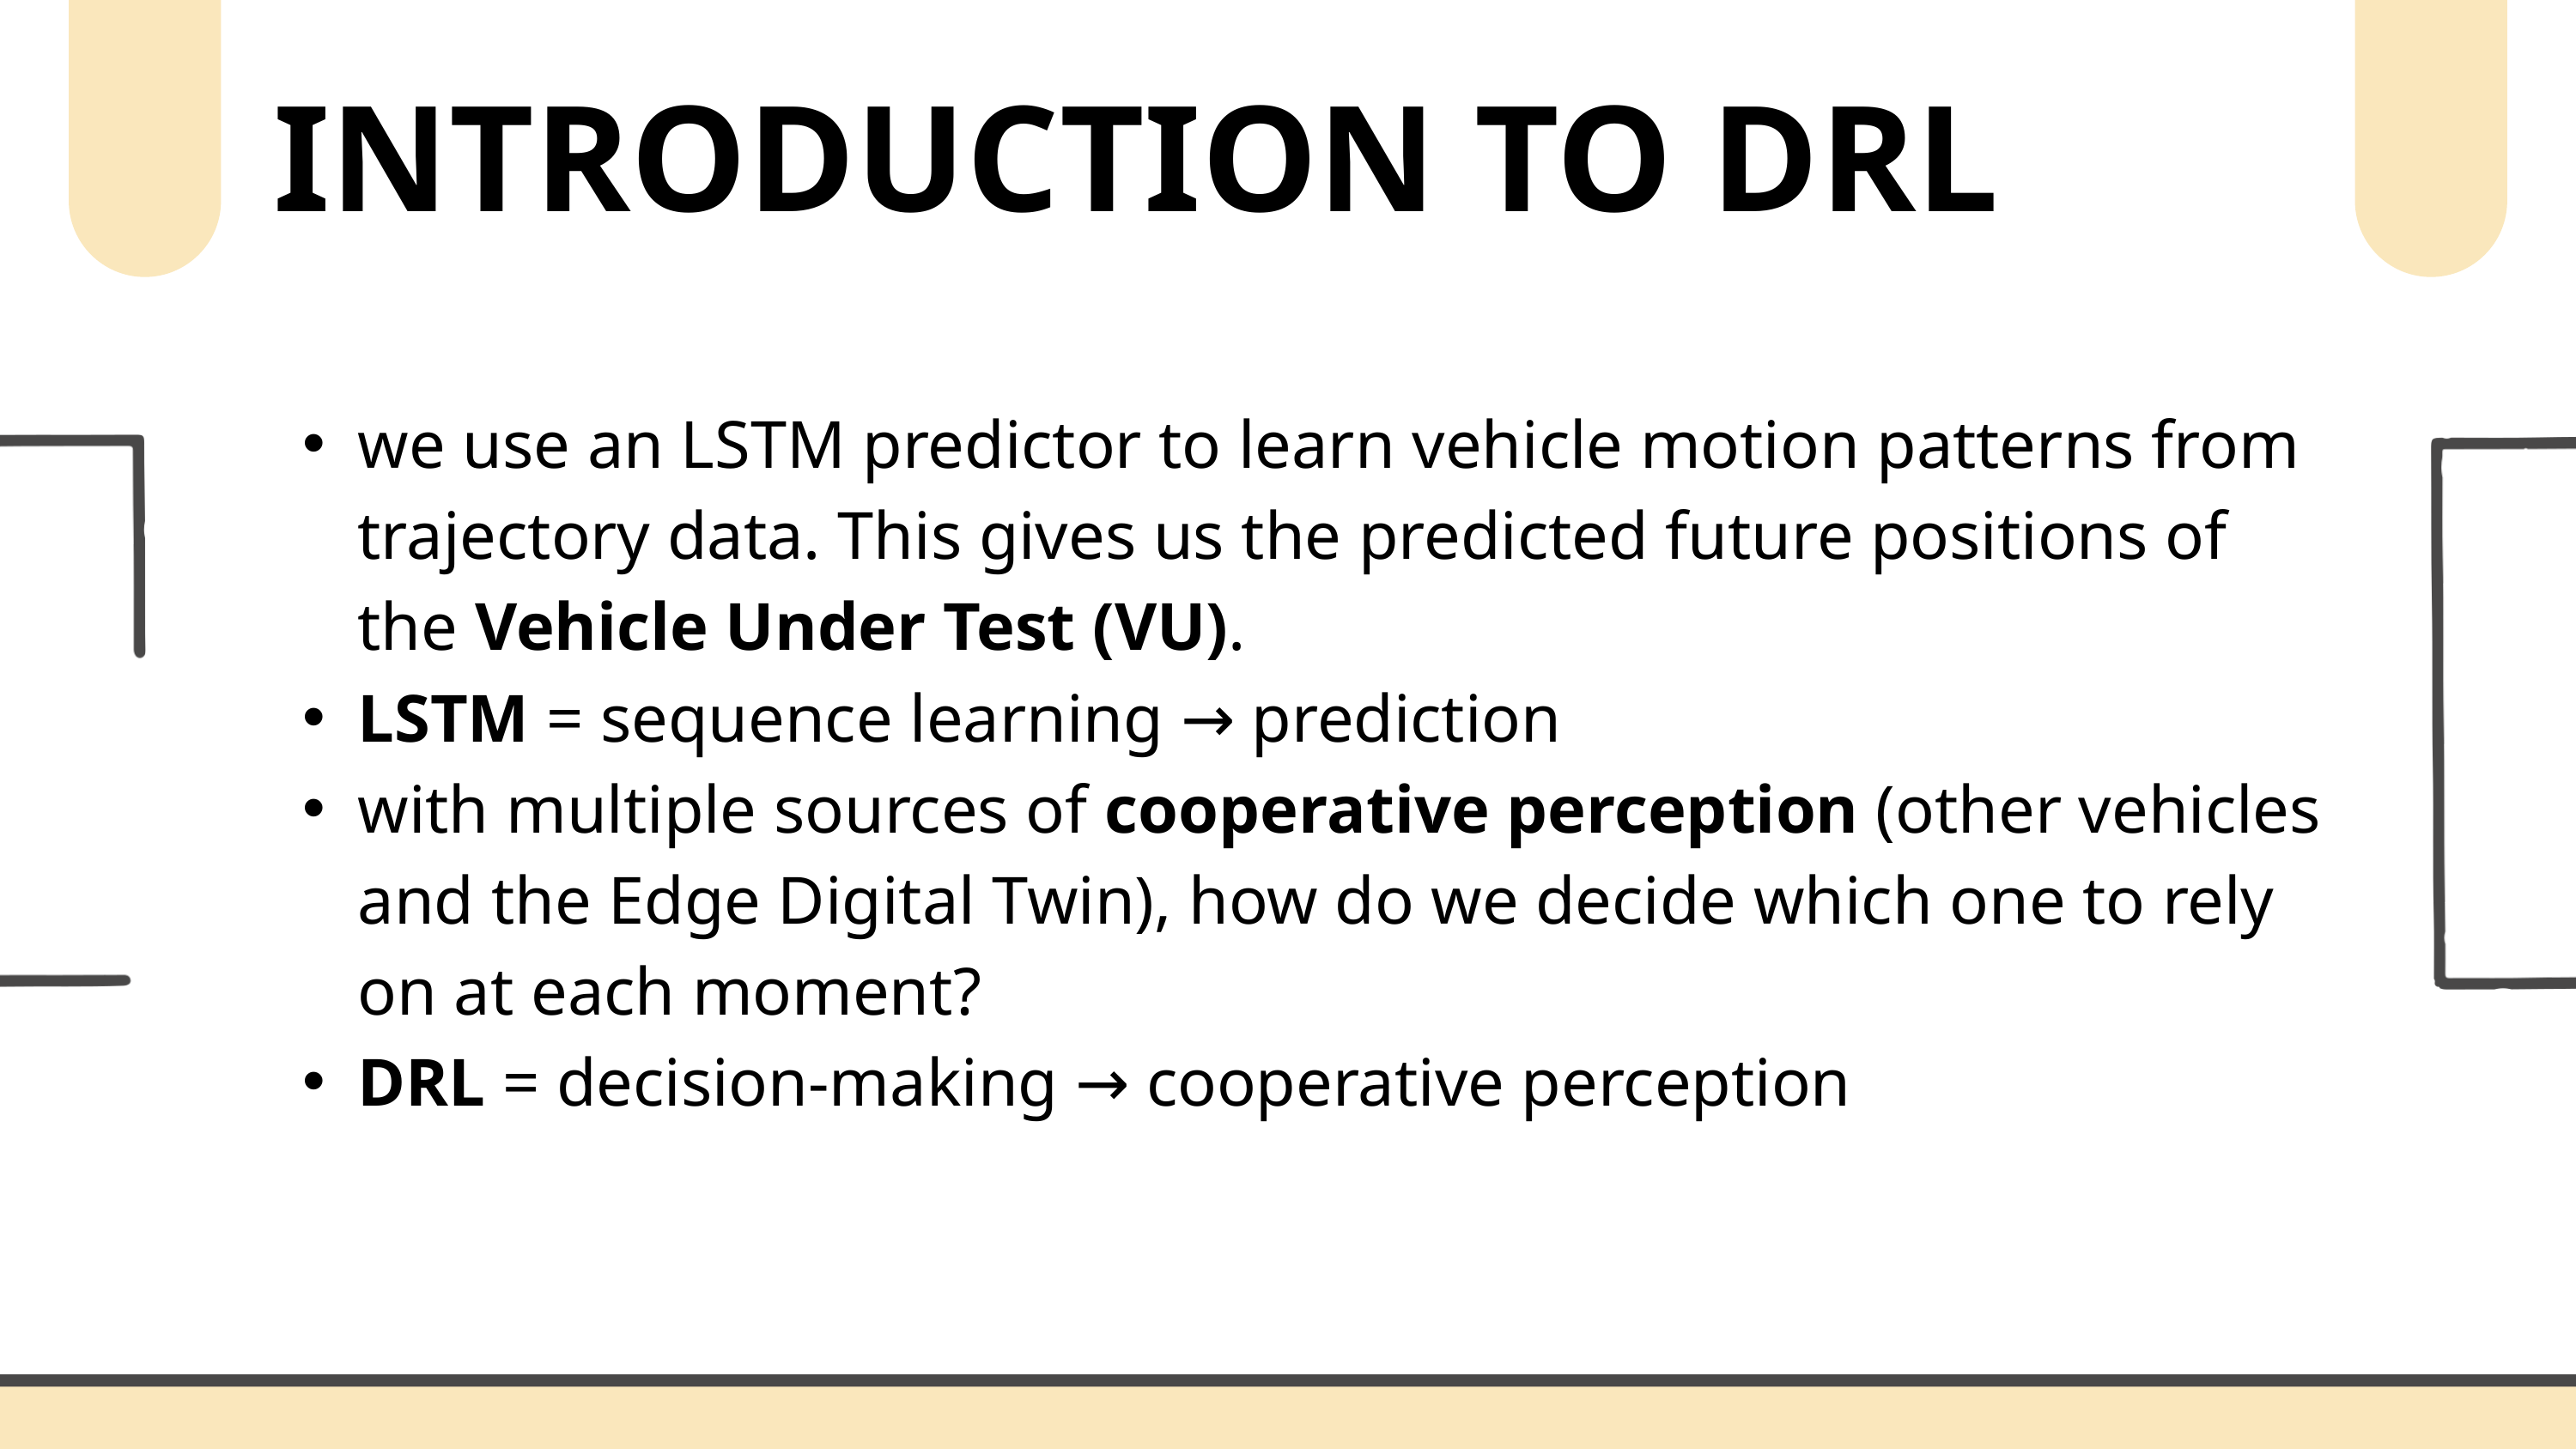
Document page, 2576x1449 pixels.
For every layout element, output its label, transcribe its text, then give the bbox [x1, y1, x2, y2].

text_box we use an LSTM predictor to learn vehicle motion patterns from trajectory data. This gives us the predicted future positions of the Vehicle Under Test (VU). ​ LSTM = sequence learning → prediction​ with multiple sources of cooperative perception (other vehicles and the Edge Digital Twin), how do we decide which one to rely on at each moment?​ DRL = decision-making → cooperative perception​ [247, 390, 2329, 1119]
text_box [0, 1379, 2576, 1449]
text_box INTRODUCTION TO DRL​ [273, 35, 2193, 241]
text_box [0, 434, 146, 990]
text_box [2354, 0, 2508, 277]
text_box [2431, 434, 2576, 990]
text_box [68, 0, 222, 277]
